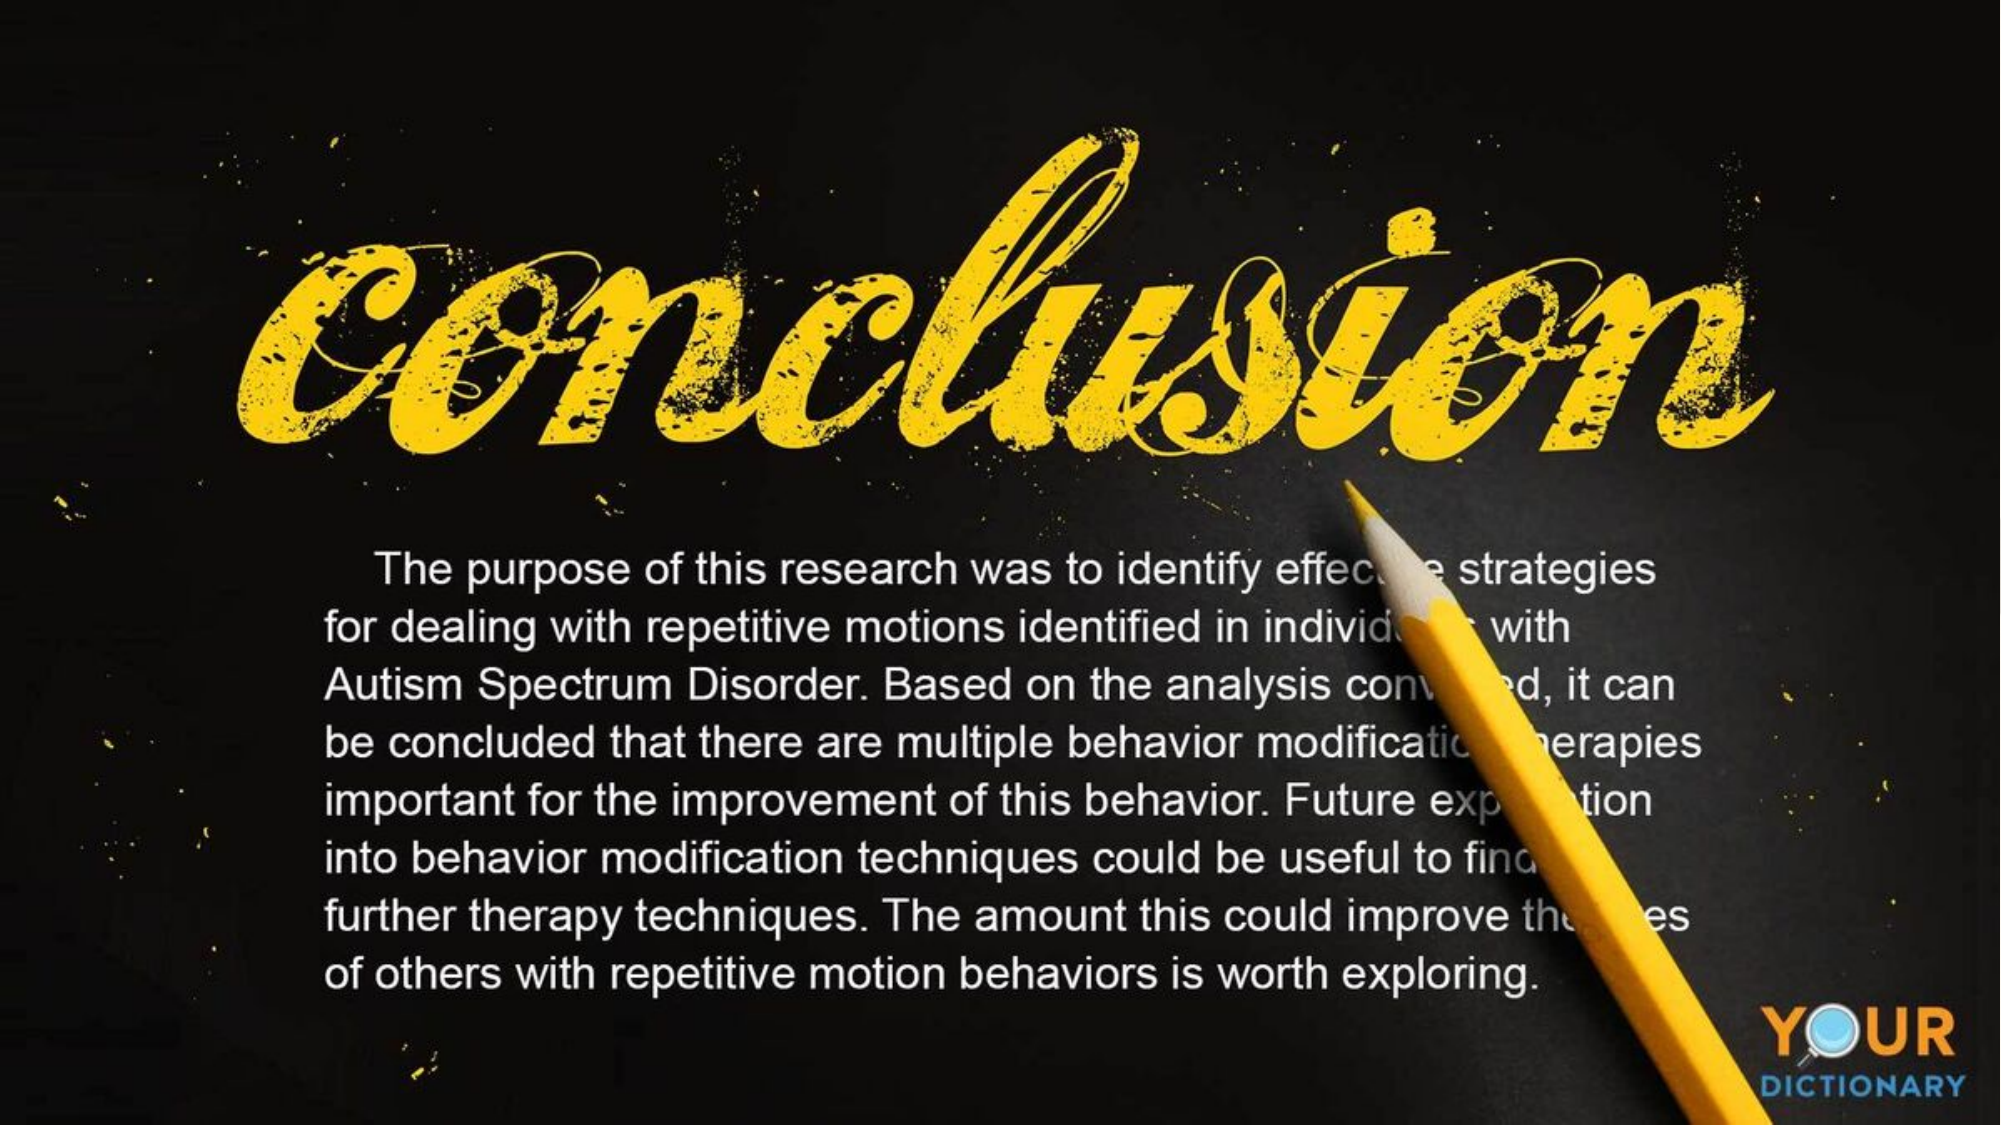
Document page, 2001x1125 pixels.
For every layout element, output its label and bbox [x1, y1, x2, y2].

list [0, 0, 2000, 1125]
